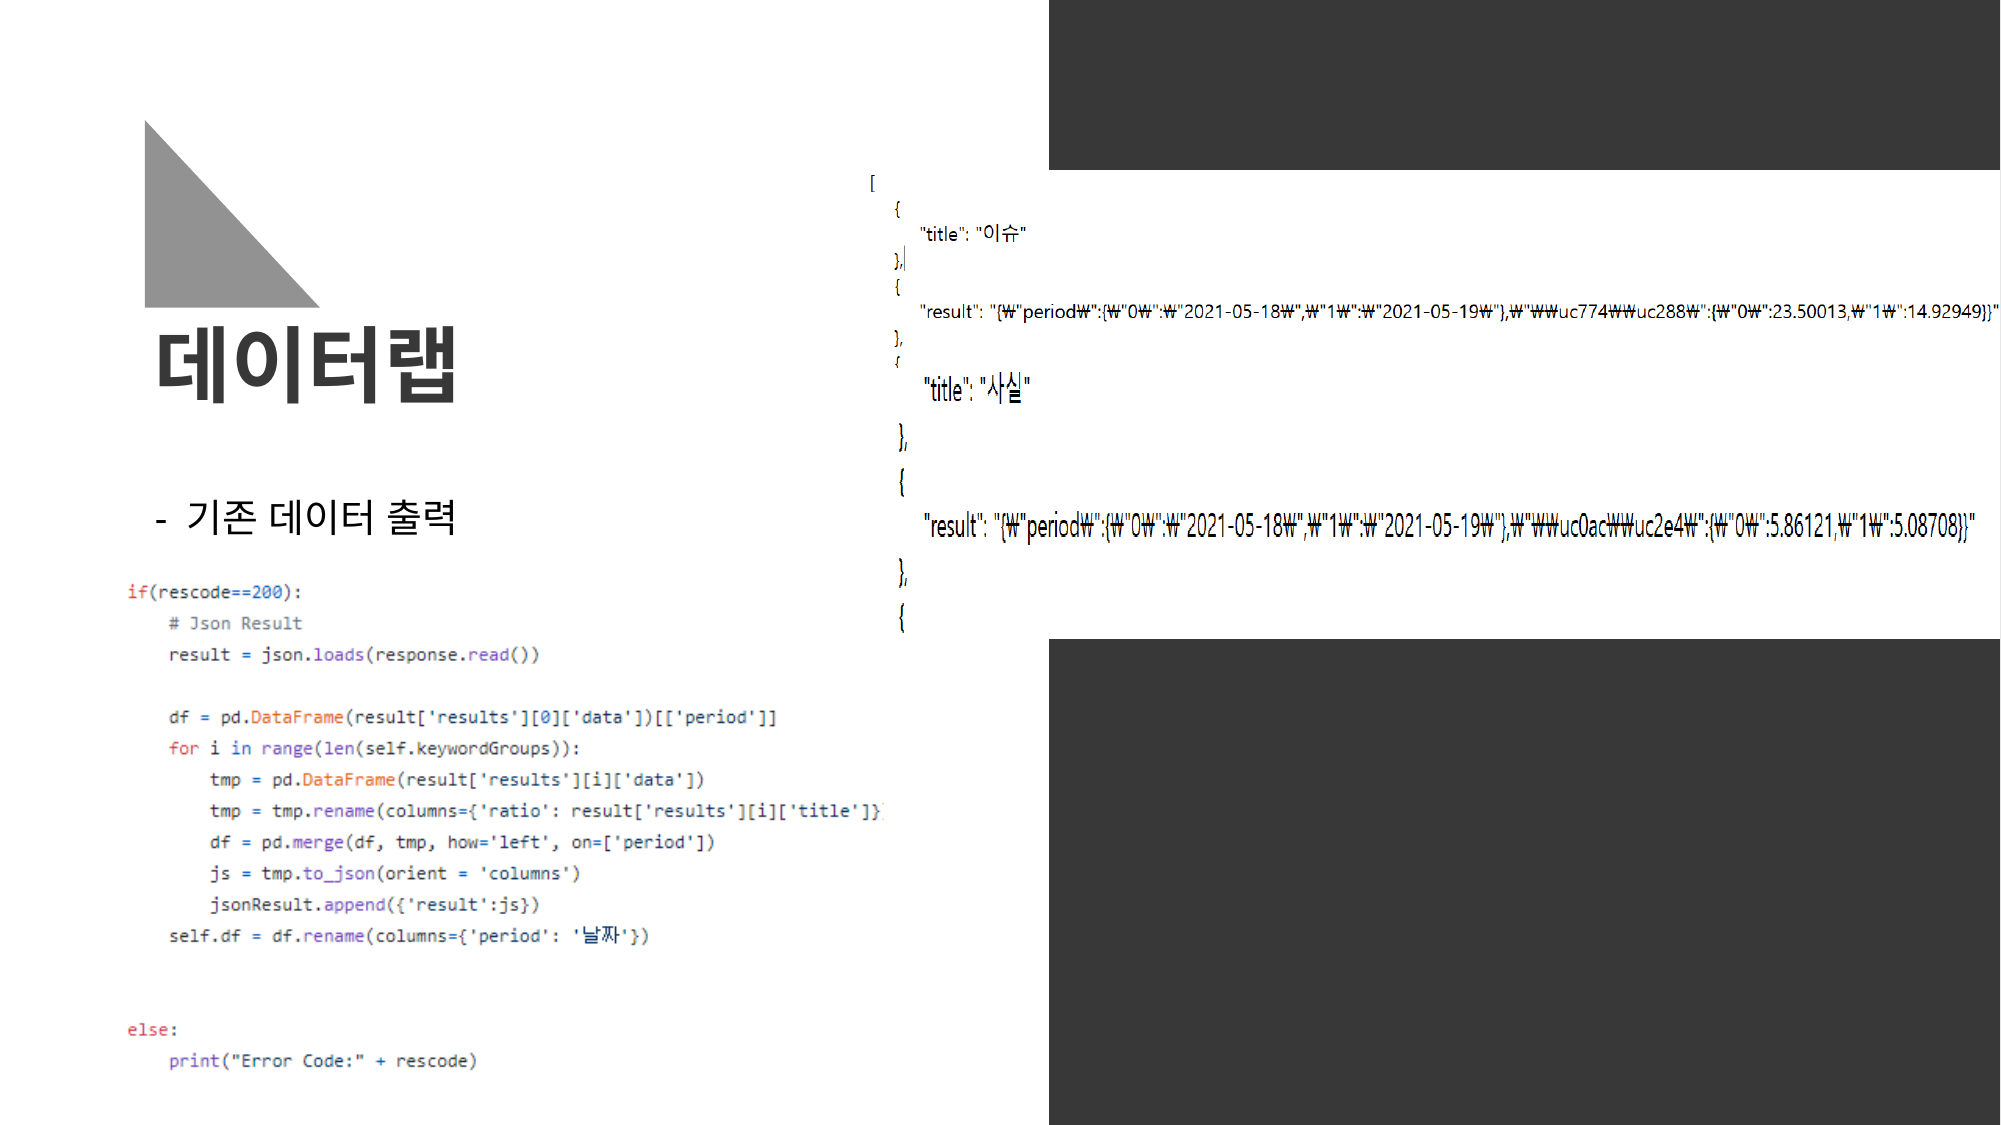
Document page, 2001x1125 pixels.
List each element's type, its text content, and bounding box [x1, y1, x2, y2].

text_box - 기존 데이터 출력 [139, 478, 864, 573]
text_box 데이터랩 [139, 298, 864, 414]
picture [120, 170, 2000, 1076]
